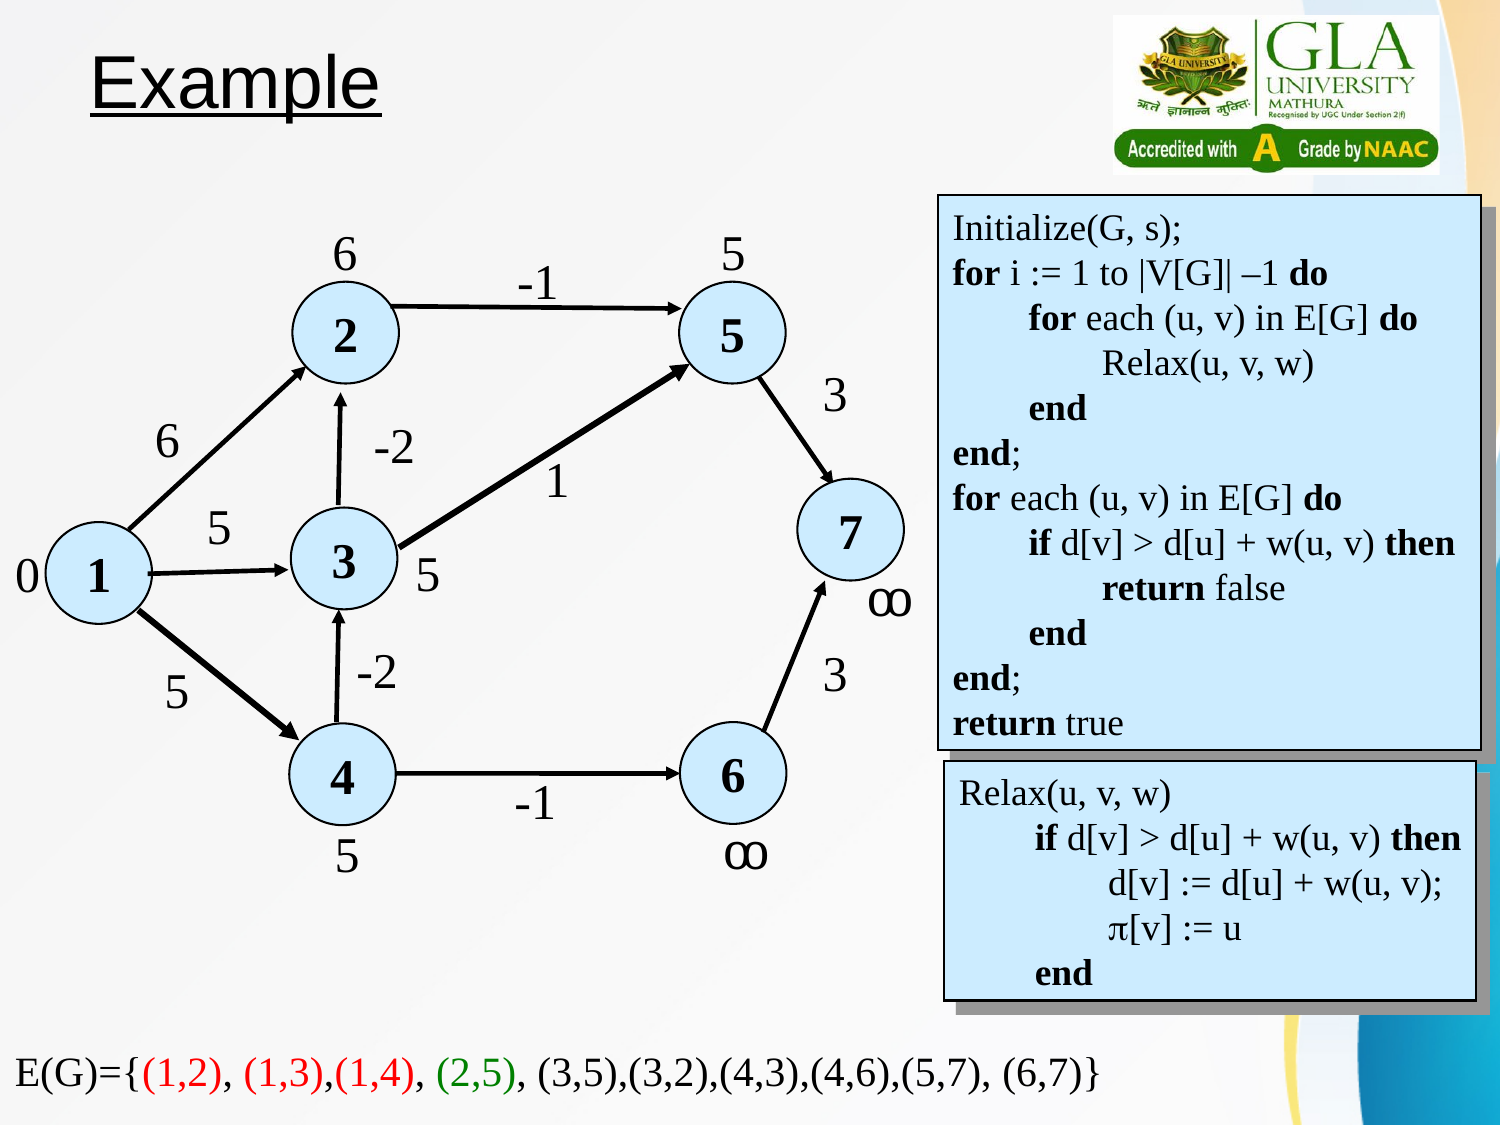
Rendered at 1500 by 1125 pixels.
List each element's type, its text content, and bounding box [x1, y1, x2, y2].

text_box [572, 767, 681, 780]
text_box 3 [807, 354, 863, 430]
text_box Relax(u, v, w) if d[v] > d[u] + w(u, v) then d[v] := d[u] + w(u, v); [v] := u end [944, 760, 1477, 1001]
text_box 5 [149, 651, 205, 727]
title Example [74, 30, 1112, 127]
text_box [332, 609, 345, 723]
text_box 2 [292, 288, 399, 384]
text_box 5 [191, 486, 247, 562]
picture [0, 0, 1500, 1125]
text_box 6 [317, 213, 373, 289]
text_box -1 [499, 762, 572, 838]
text_box 5 [705, 213, 761, 289]
text_box 6 [679, 722, 787, 818]
text_box 5 [679, 288, 786, 384]
text_box [570, 363, 690, 439]
text_box 5 [319, 814, 375, 890]
text_box [195, 366, 307, 469]
text_box ꝏ [708, 812, 785, 888]
text_box E(G)={(1,2), (1,3),(1,4), (2,5), (3,5),(3,2),(4,3),(4,6),(5,7), (6,7)} [0, 1037, 1177, 1103]
text_box -1 [502, 242, 574, 317]
text_box [334, 392, 347, 506]
text_box 6 [140, 400, 195, 476]
text_box [758, 376, 833, 483]
text_box 4 [289, 723, 396, 820]
text_box 7 [797, 478, 904, 581]
text_box [205, 663, 300, 741]
text_box [147, 563, 289, 577]
text_box Initialize(G, s); for i := 1 to |V[G]| –1 do for each (u, v) in E[G] do Relax(u, v, w) end end; for each (u, v) in E[G] do if d[v] > d[u] + w(u, v) then return false end end; return true [938, 195, 1482, 750]
text_box 1 [56, 522, 153, 624]
text_box 3 [290, 507, 398, 610]
text_box [763, 580, 827, 733]
text_box 5 [400, 534, 456, 609]
text_box [574, 302, 682, 315]
text_box 1 [529, 439, 585, 515]
text_box -2 [341, 631, 413, 707]
text_box 0 [0, 535, 56, 611]
text_box -2 [358, 405, 431, 481]
text_box ꝏ [851, 558, 929, 634]
text_box 3 [807, 633, 863, 709]
